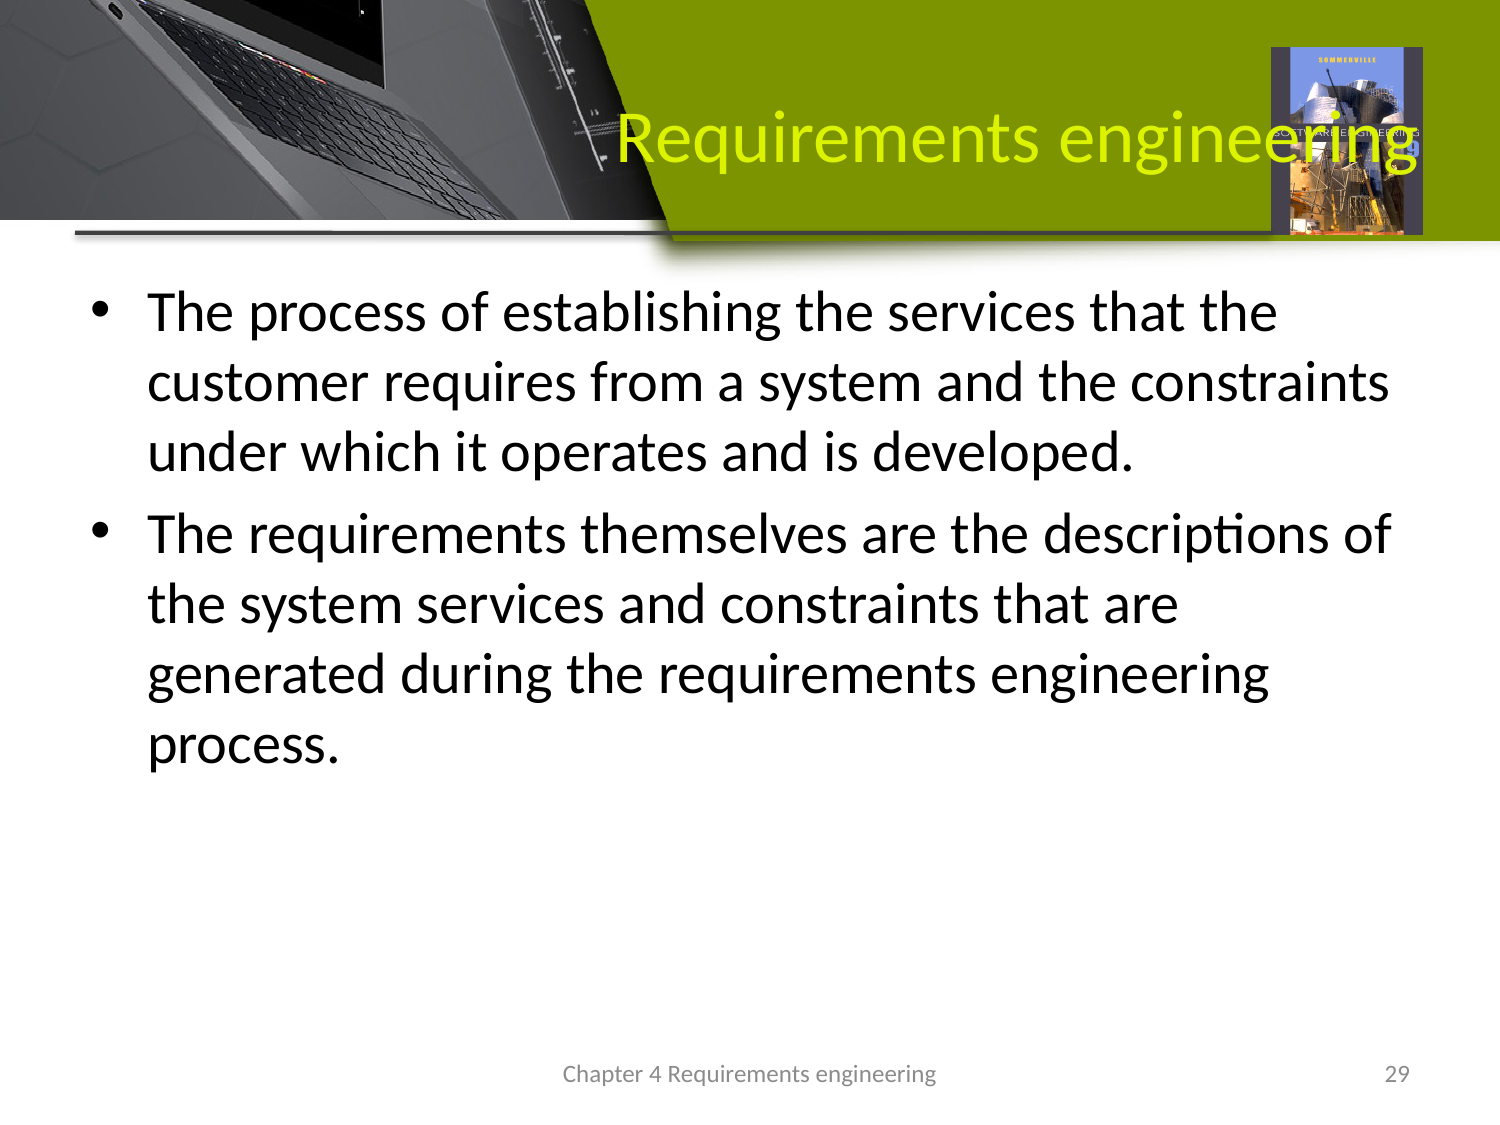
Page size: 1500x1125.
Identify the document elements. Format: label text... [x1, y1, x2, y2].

picture [0, 0, 1500, 1125]
title Requirements engineering [79, 49, 1435, 217]
footer Chapter 4 Requirements engineering [512, 1042, 988, 1103]
slide_number 29 [1074, 1042, 1425, 1103]
list The process of establishing the services that the customer requires from a system and the constraints under which it operates and is developed. The requirements themselves are the descriptions of the system services and constraints that are generated during the requirements engineering process. [76, 266, 1429, 1046]
